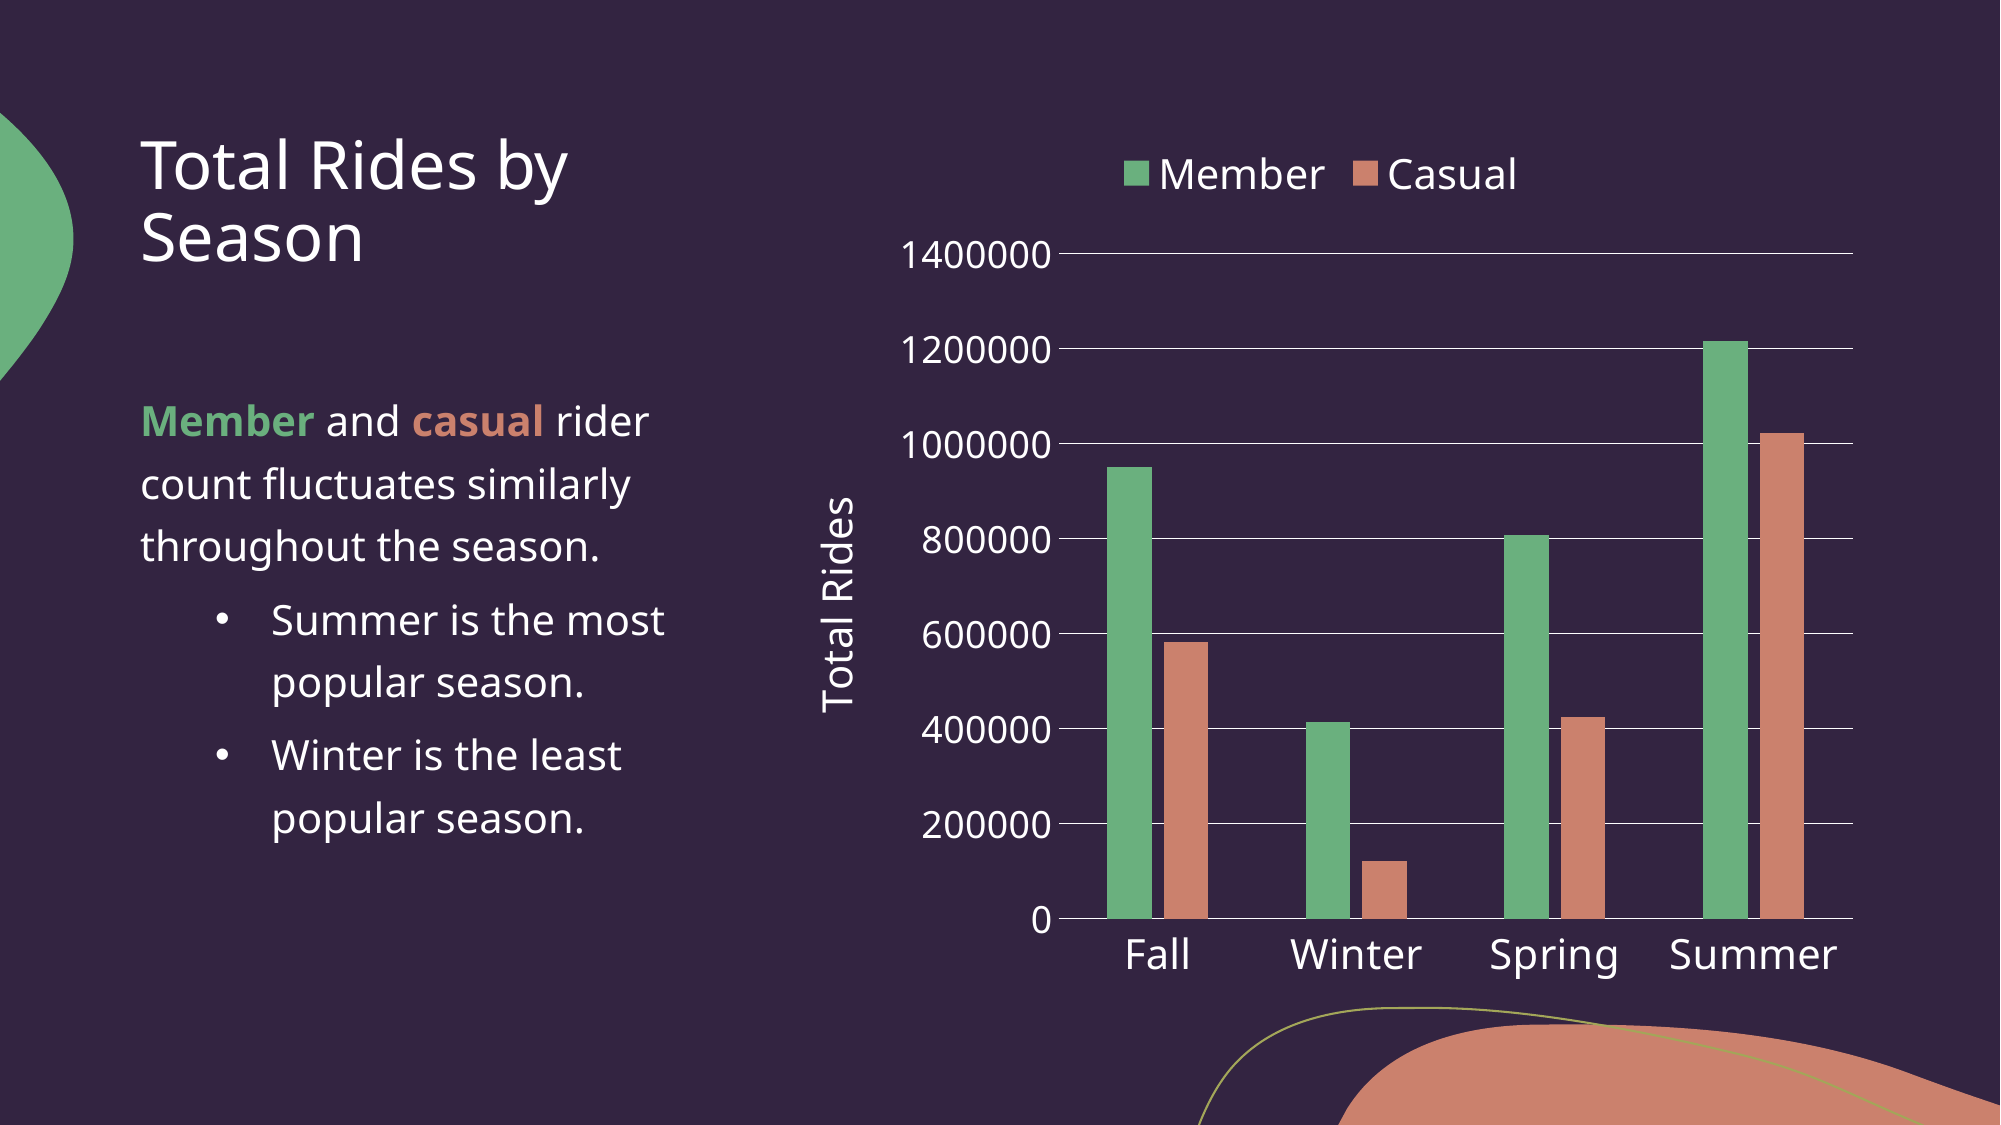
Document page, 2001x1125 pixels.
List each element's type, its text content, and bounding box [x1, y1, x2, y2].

chart [767, 124, 1875, 1001]
title Total Rides by Season [125, 125, 750, 375]
list Member and casual rider count fluctuates similarly throughout the season. Summer is the most popular season. Winter is the least popular season. [125, 375, 750, 1000]
